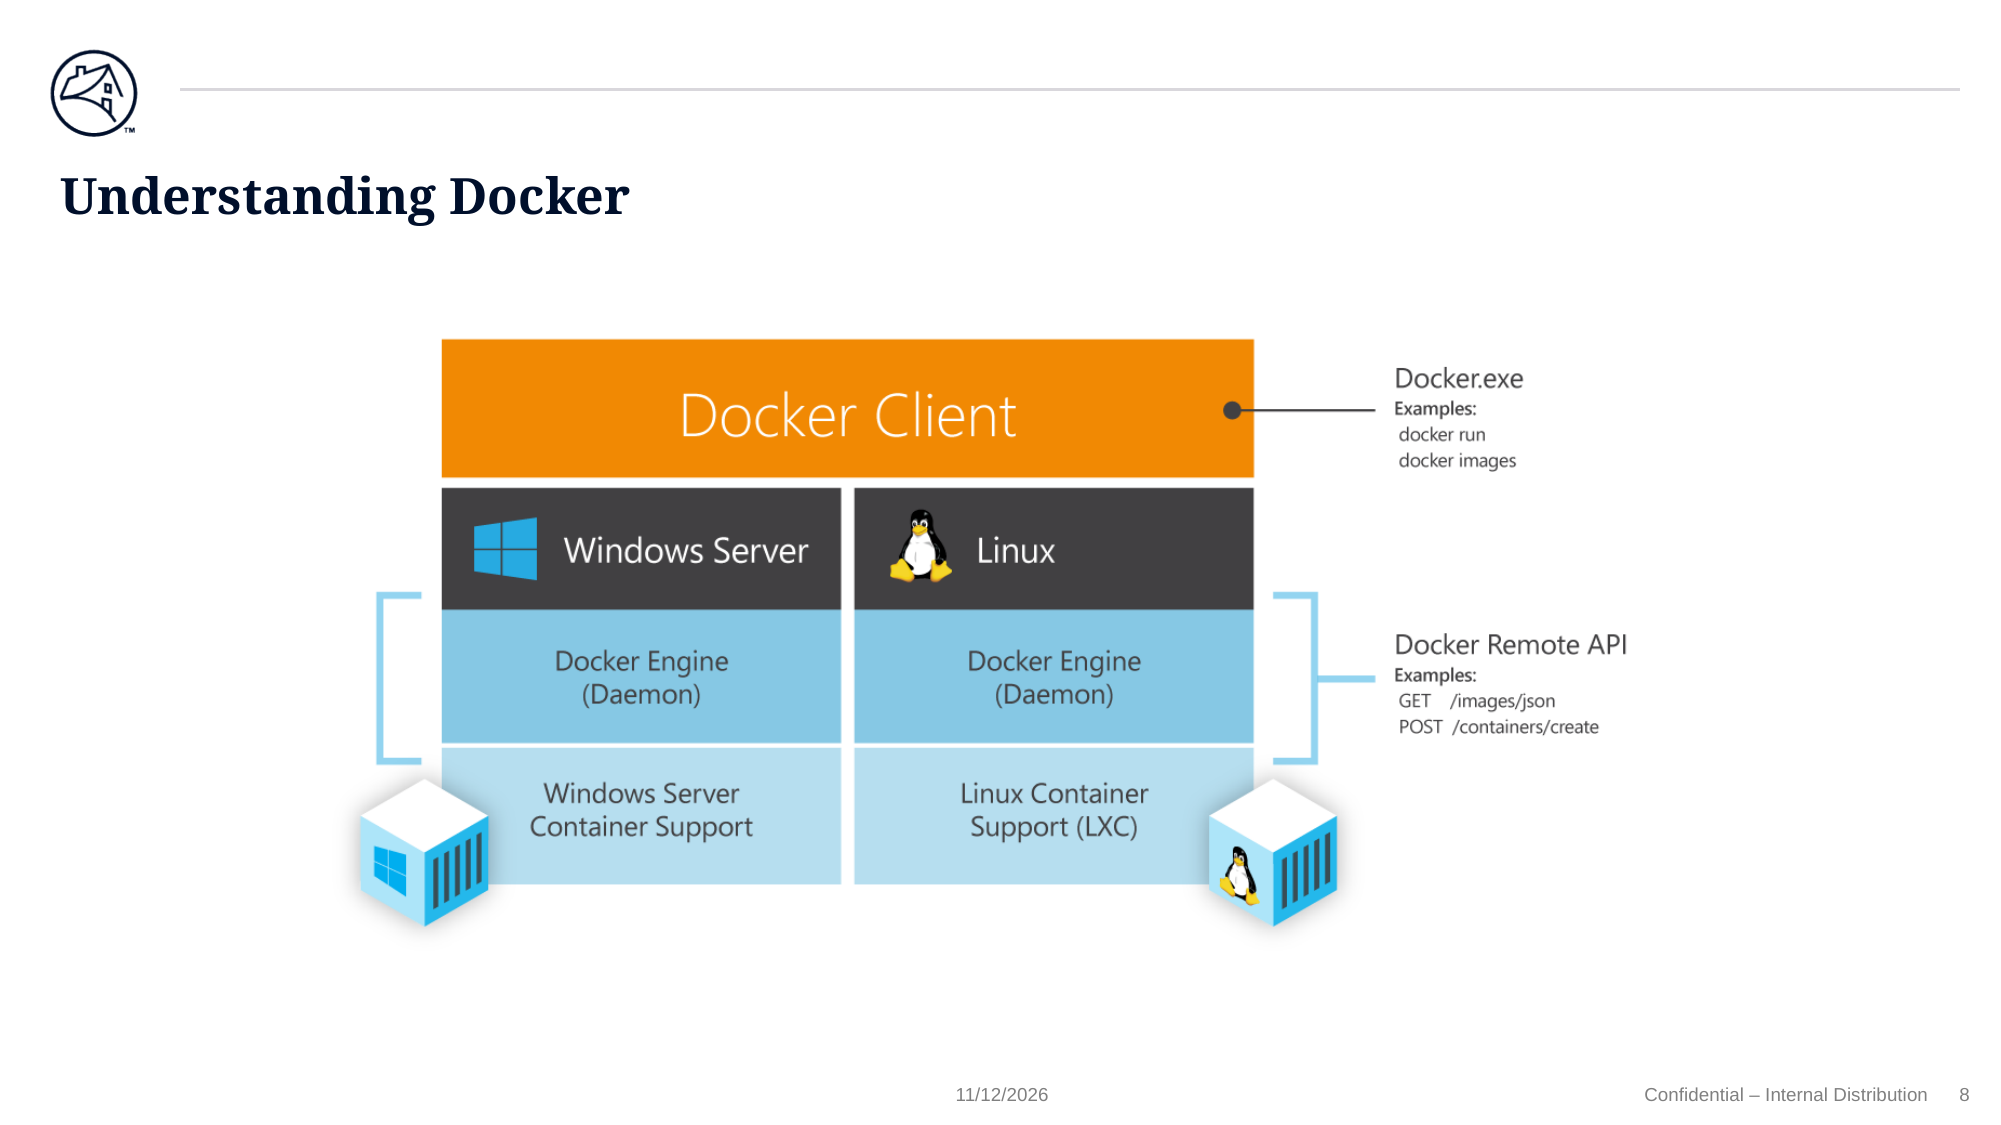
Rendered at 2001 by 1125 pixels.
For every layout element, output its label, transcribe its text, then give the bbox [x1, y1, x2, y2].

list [324, 302, 1675, 970]
picture [13, 12, 163, 140]
title Understanding Docker [60, 163, 1952, 285]
